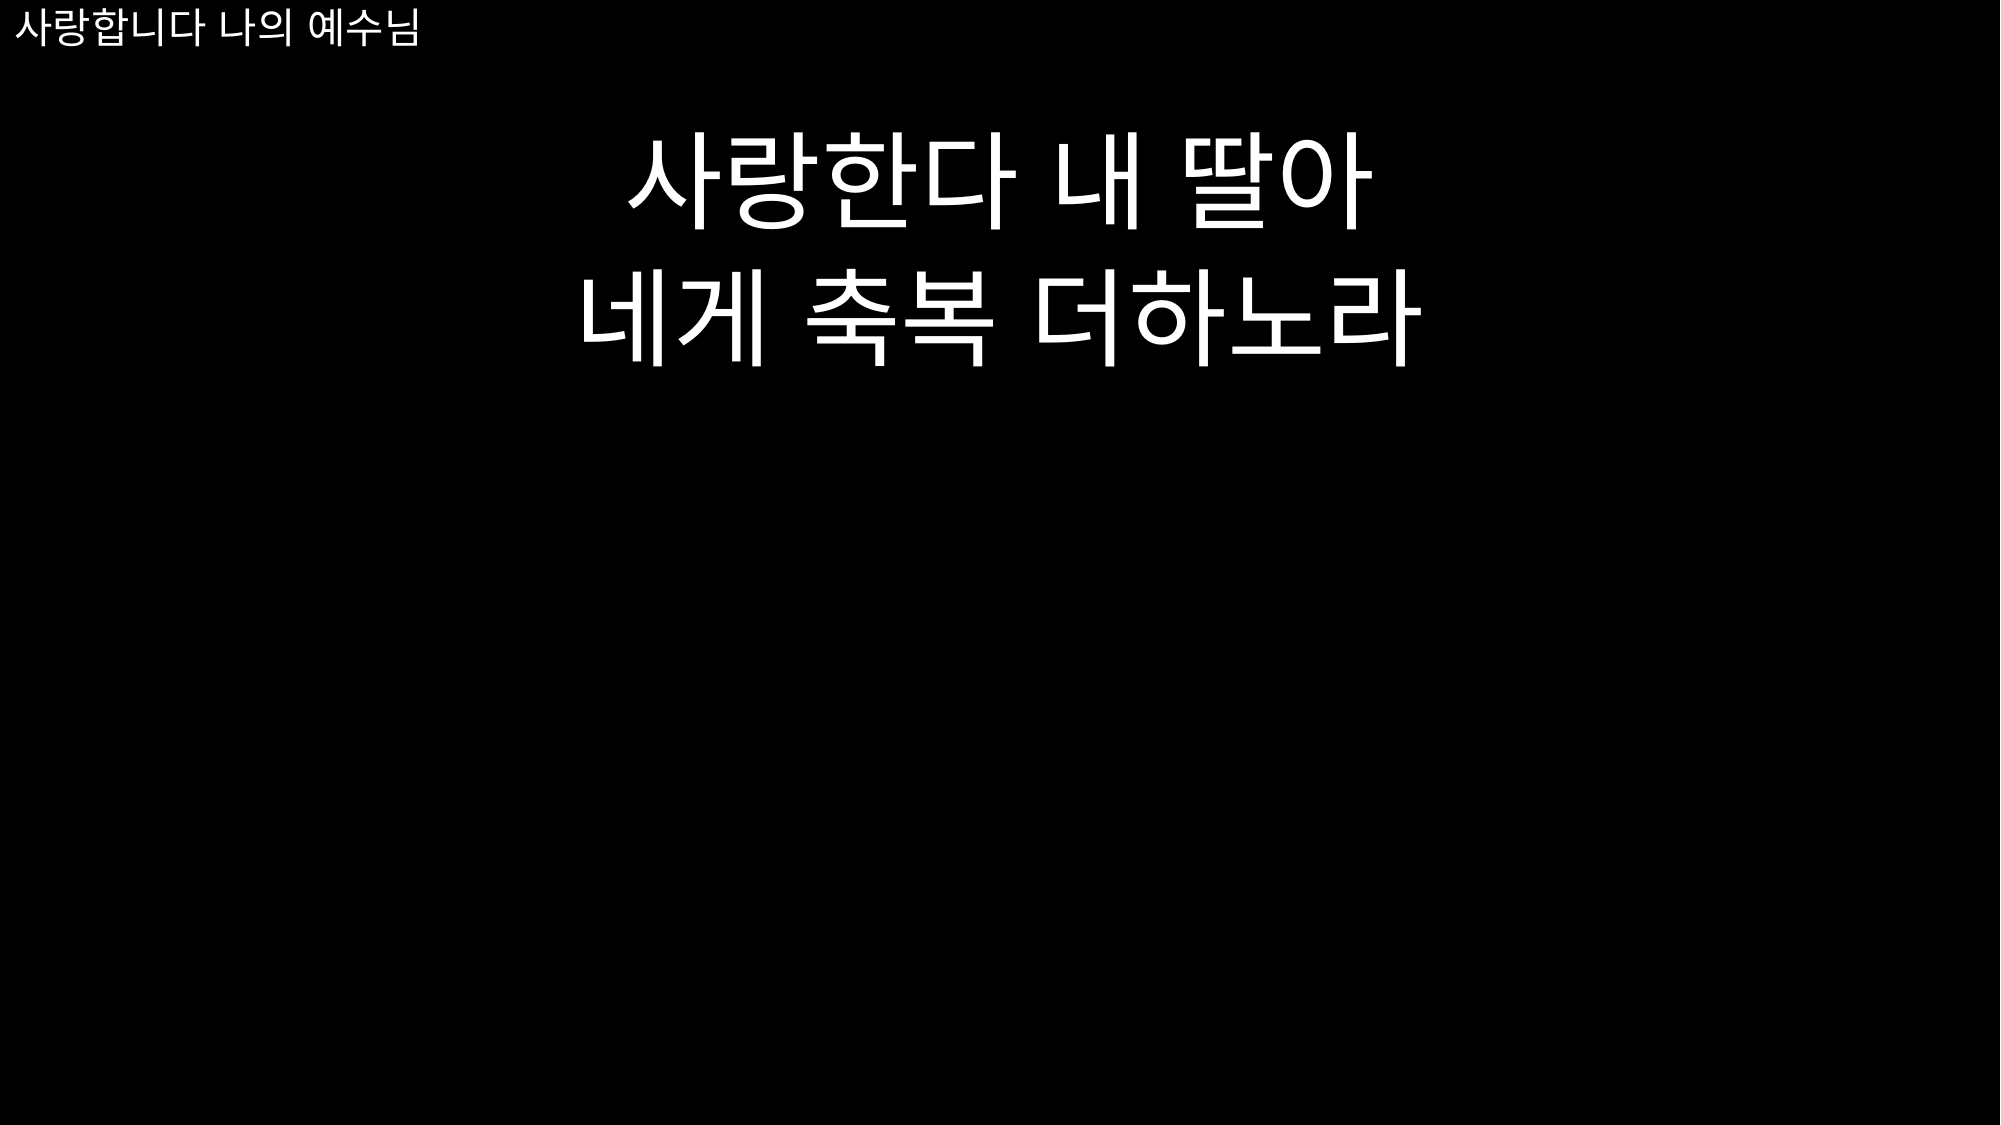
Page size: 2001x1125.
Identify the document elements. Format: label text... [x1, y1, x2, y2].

subtitle 사랑한다 내 딸아 네게 축복 더하노라 [0, 3, 2000, 781]
